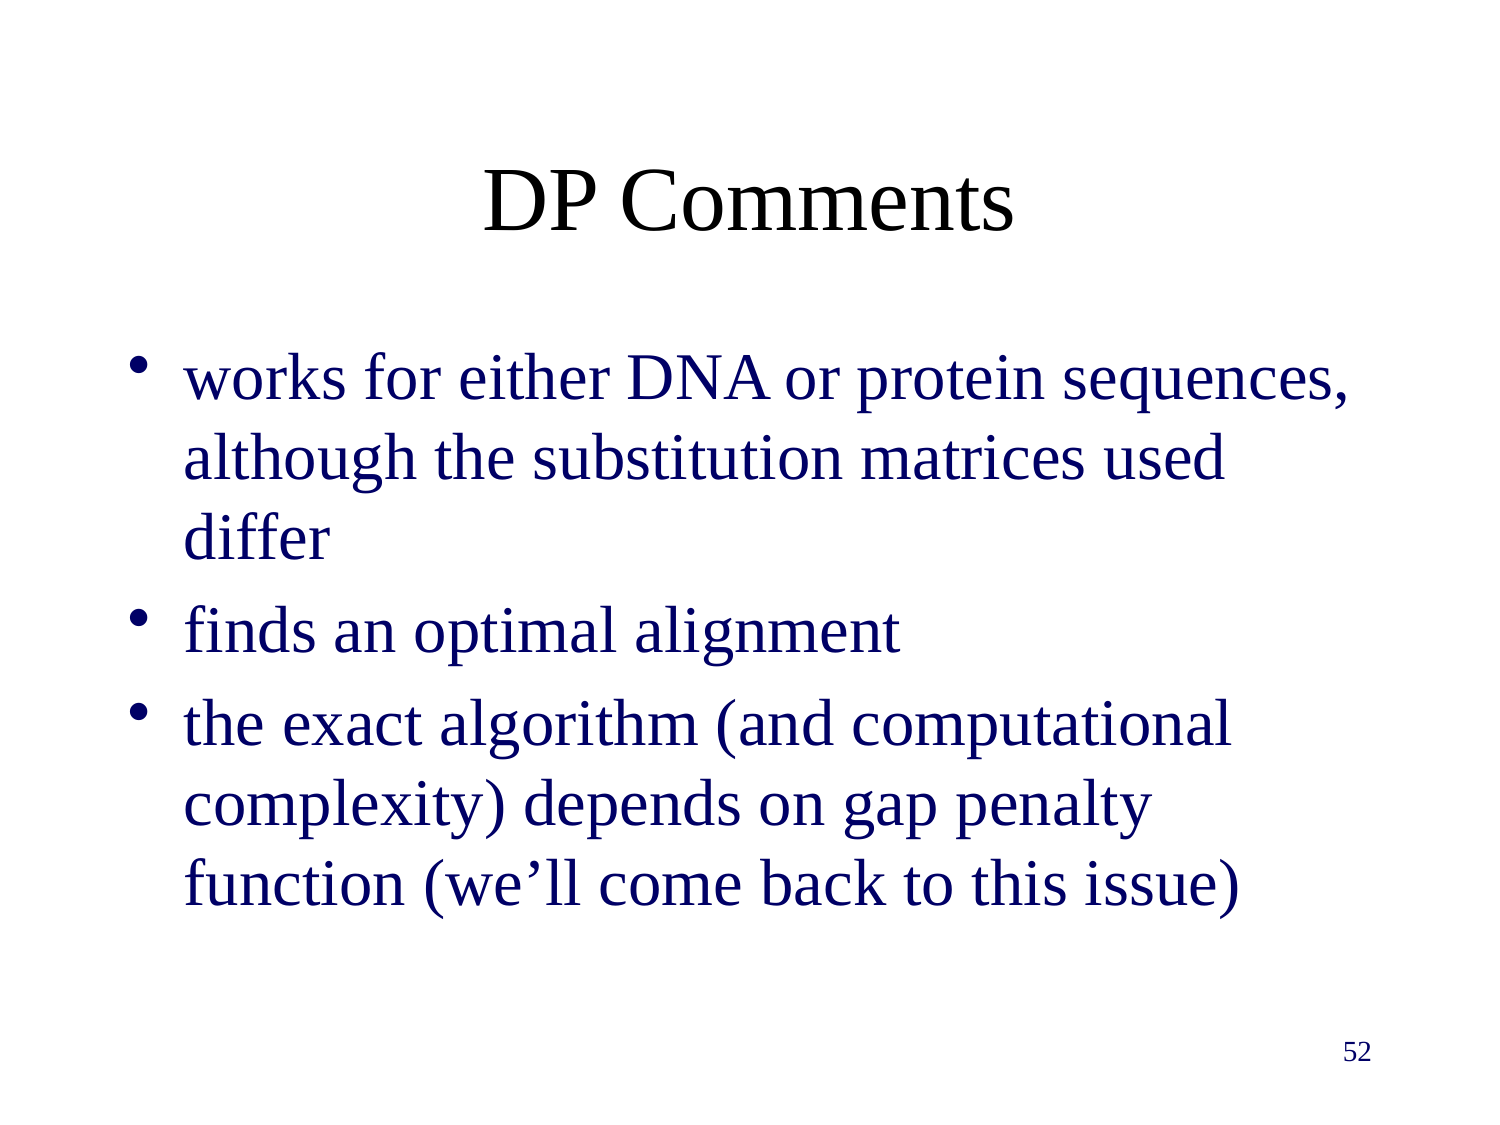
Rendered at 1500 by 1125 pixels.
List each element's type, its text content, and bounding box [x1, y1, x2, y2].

slide_number 52 [1074, 1024, 1388, 1101]
title DP Comments [112, 99, 1388, 288]
list works for either DNA or protein sequences, although the substitution matrices used differ finds an optimal alignment the exact algorithm (and computational complexity) depends on gap penalty function (we’ll come back to this issue) [112, 324, 1388, 1000]
